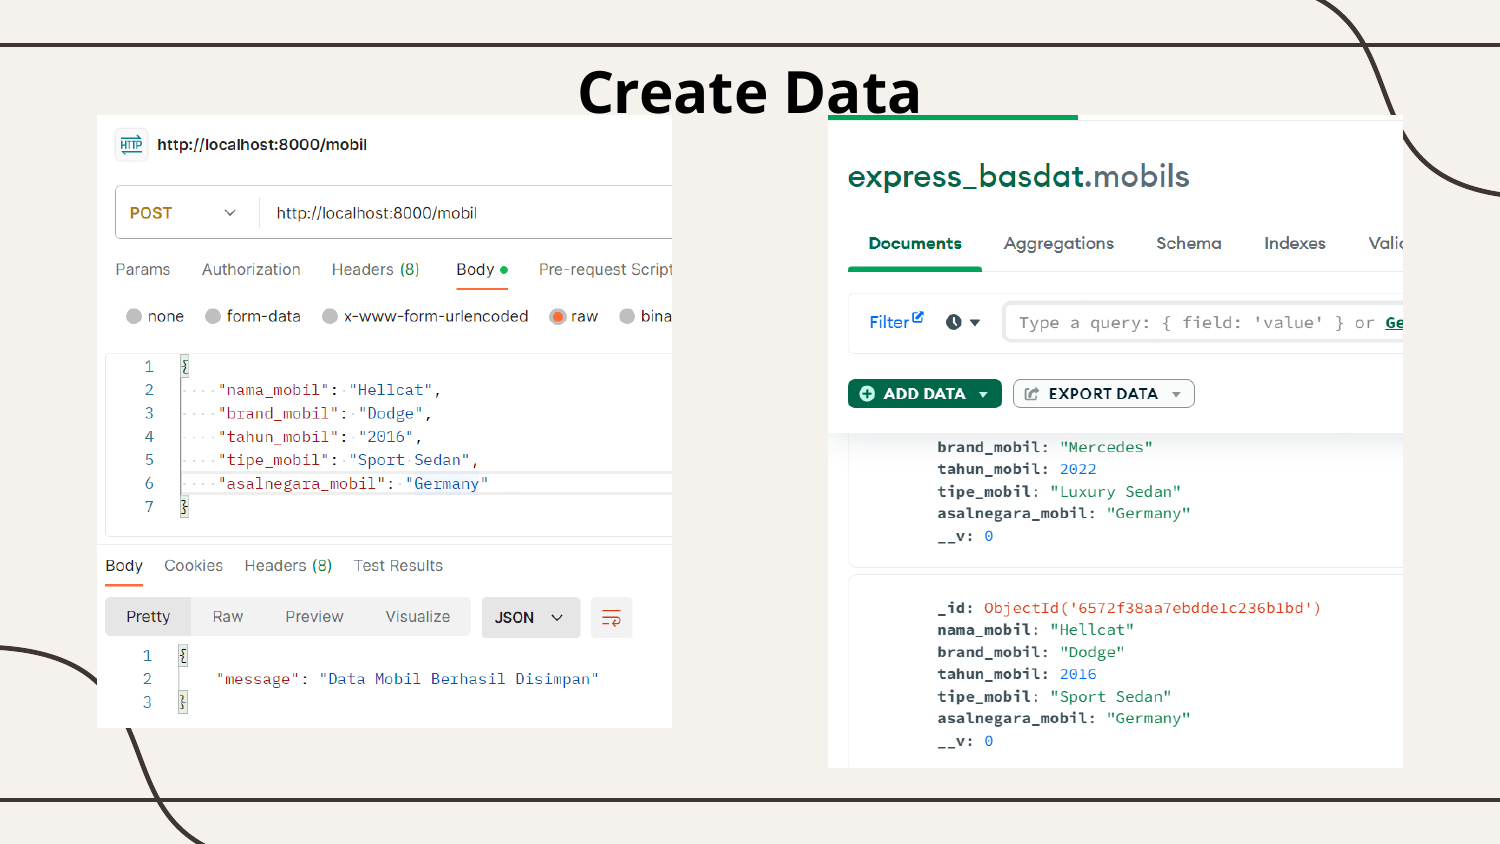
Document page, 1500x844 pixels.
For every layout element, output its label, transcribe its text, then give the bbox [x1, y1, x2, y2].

picture [828, 115, 1403, 769]
text_box Create Data [562, 47, 938, 133]
picture [97, 115, 672, 729]
